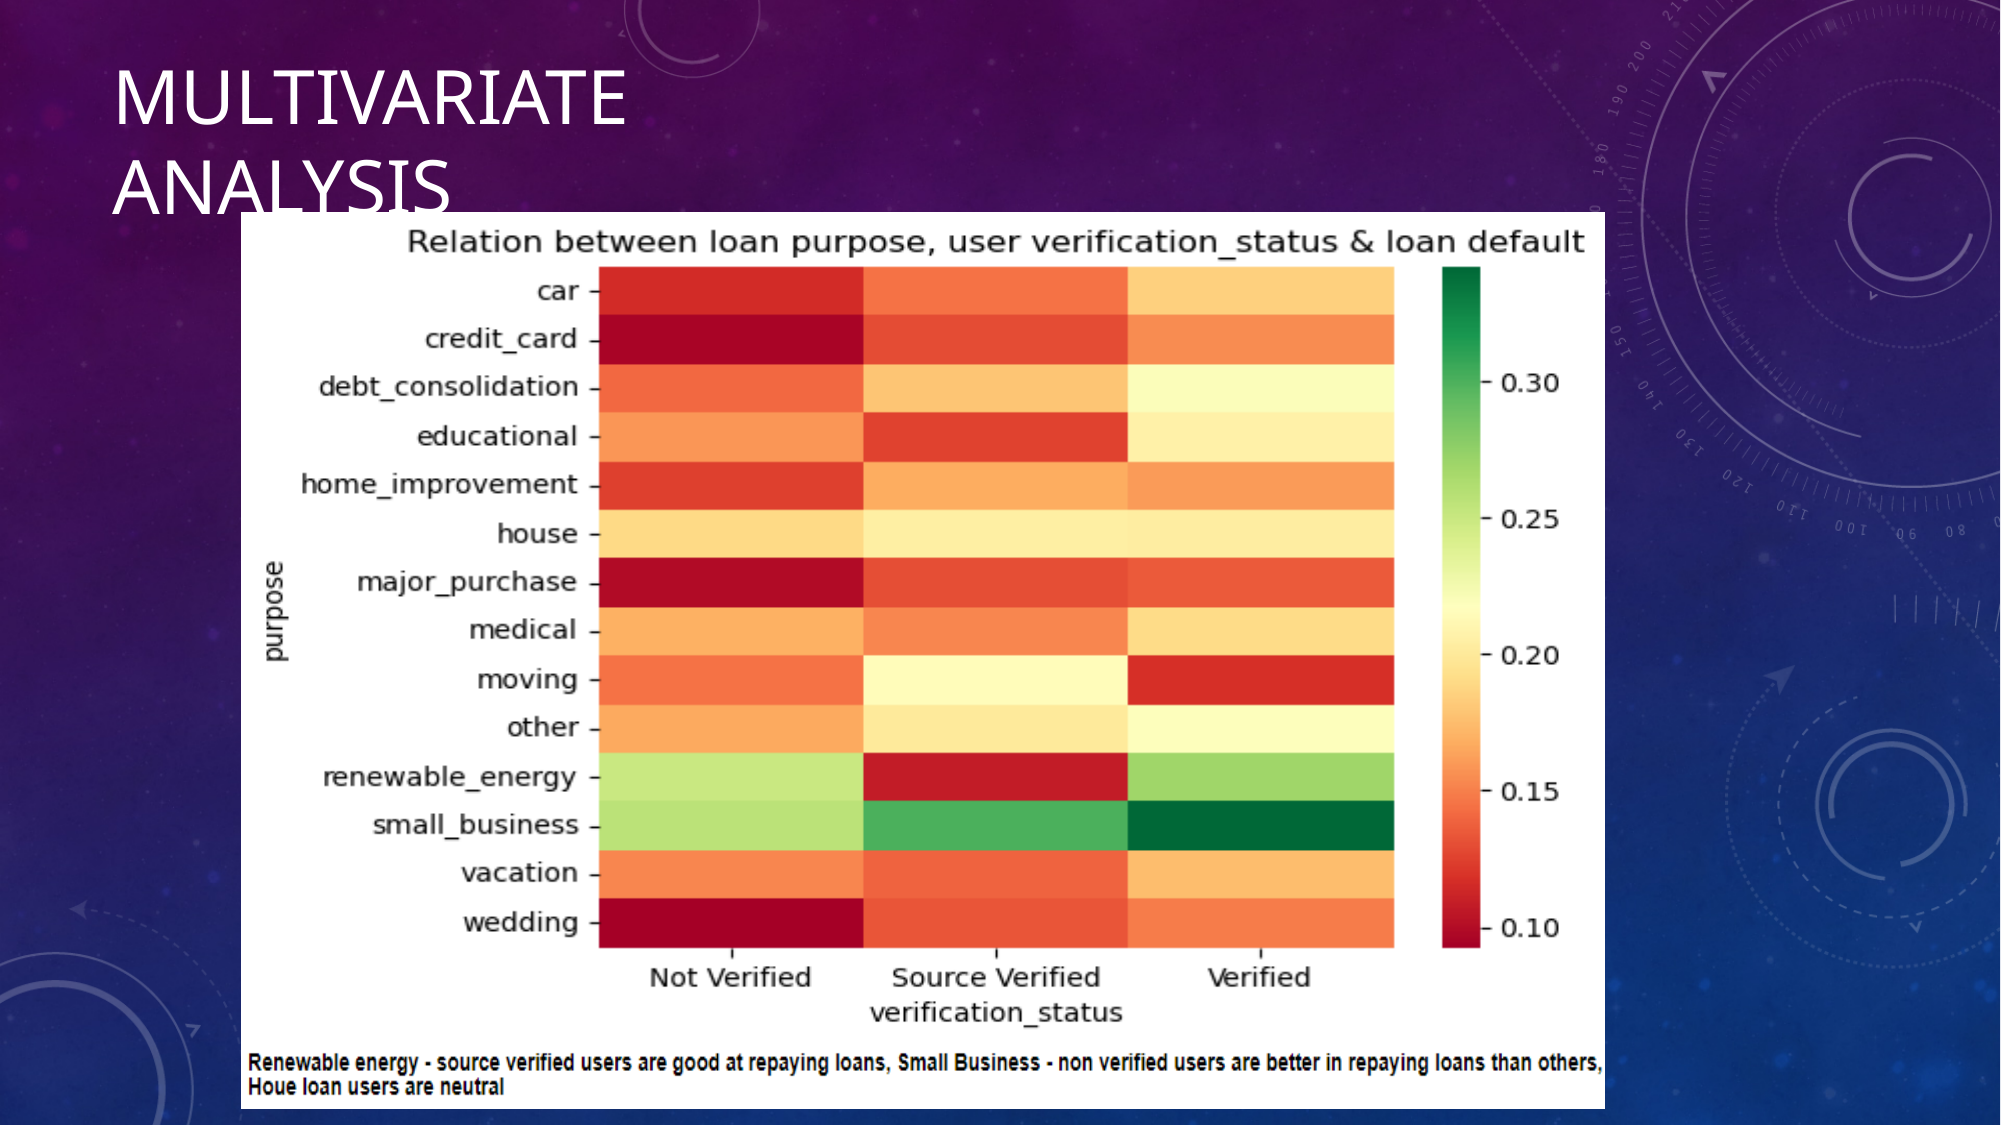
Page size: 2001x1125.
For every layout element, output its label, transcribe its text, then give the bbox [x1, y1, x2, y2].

title Multivariate Analysis [97, 66, 878, 213]
picture [0, 0, 2001, 1125]
